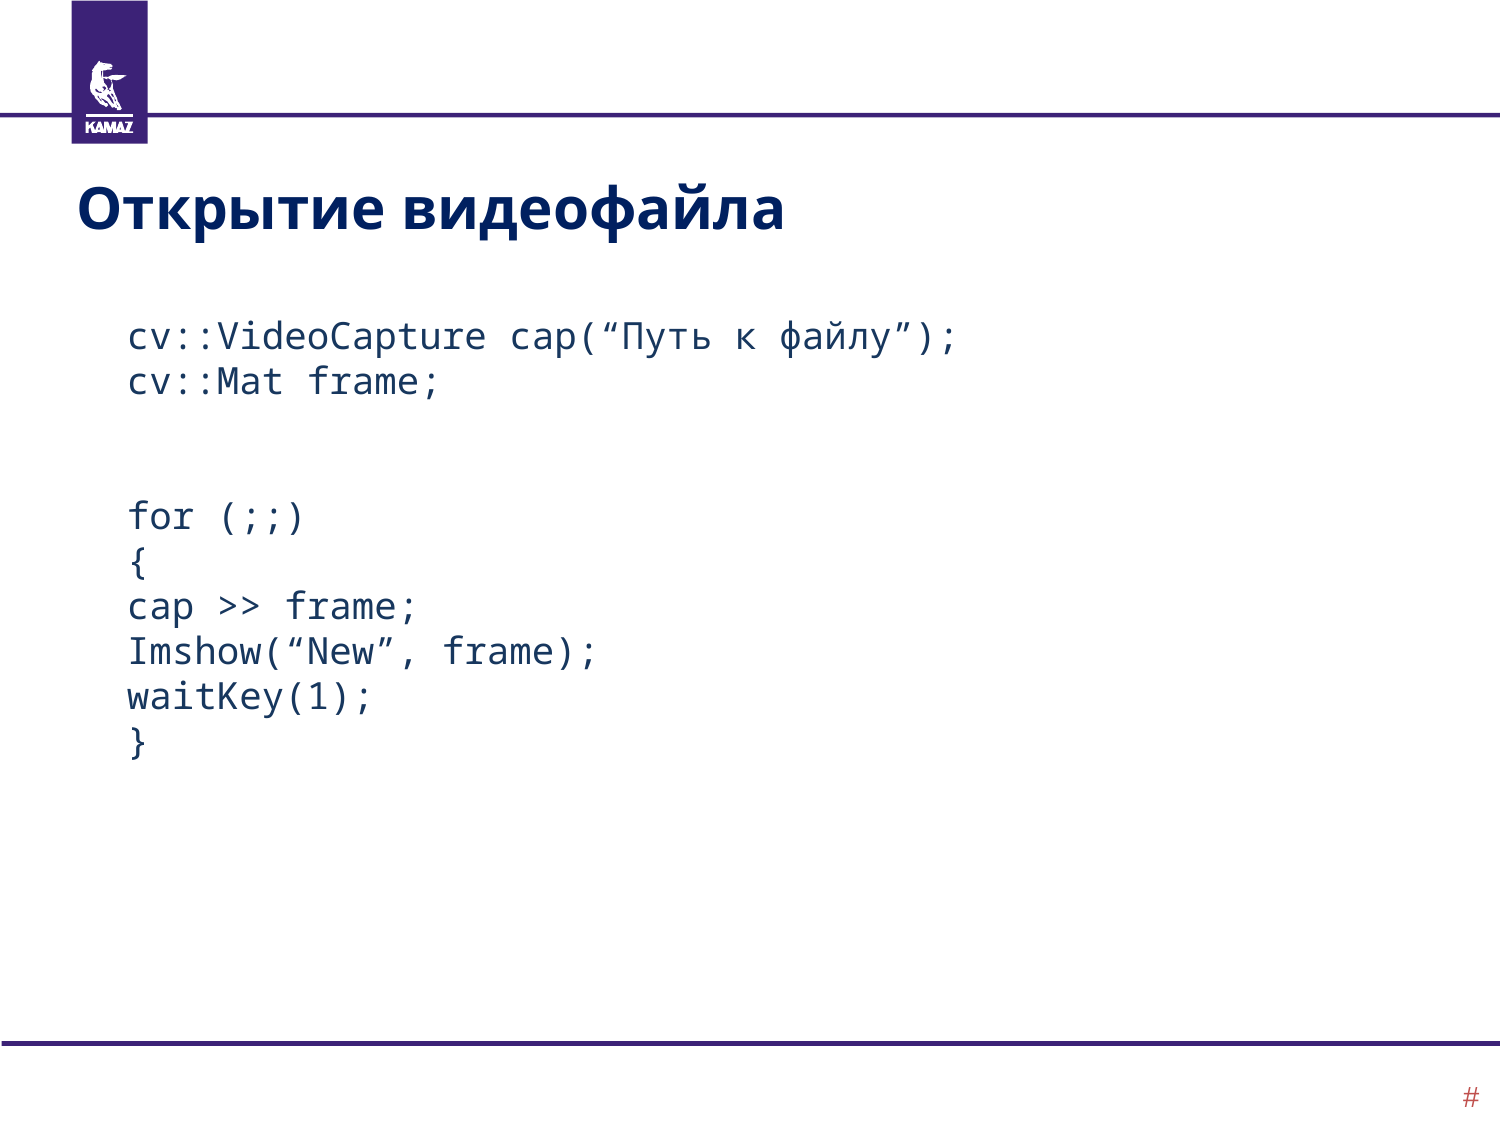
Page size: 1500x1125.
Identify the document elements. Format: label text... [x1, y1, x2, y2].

text_box Открытие видеофайла [76, 171, 1235, 242]
text_box cv::VideoCapture cap(“Путь к файлу”); cv::Mat frame; for (;;) { cap >> frame; Imshow(“New”, frame); waitKey(1); } [112, 304, 1199, 770]
slide_number # [1143, 1070, 1495, 1125]
